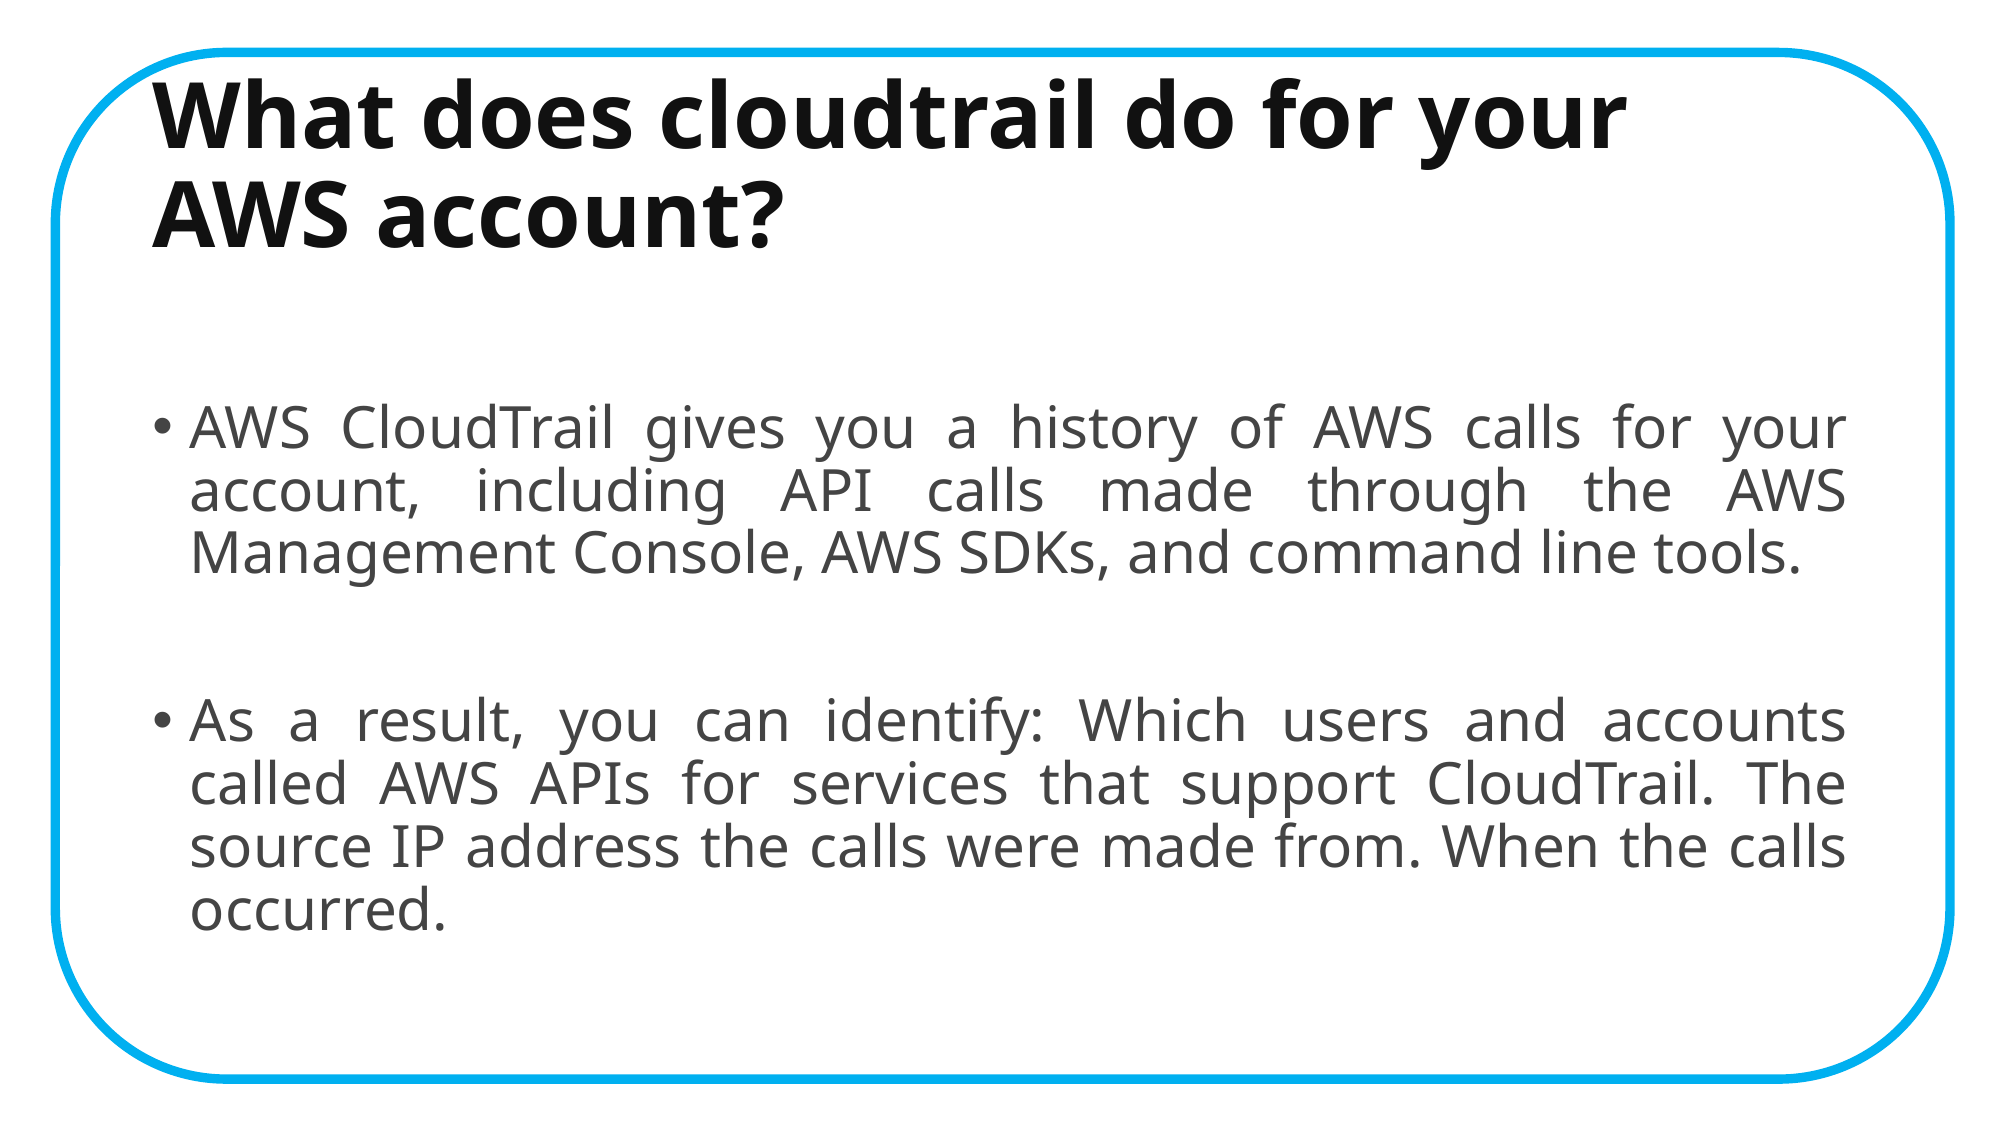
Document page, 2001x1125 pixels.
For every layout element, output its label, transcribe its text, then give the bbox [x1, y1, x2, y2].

title What does cloudtrail do for your AWS account? [137, 59, 1863, 278]
list AWS CloudTrail gives you a history of AWS calls for your account, including API calls made through the AWS Management Console, AWS SDKs, and command line tools. As a result, you can identify: Which users and accounts called AWS APIs for services that support CloudTrail. The source IP address the calls were made from. When the calls occurred. [137, 299, 1863, 1014]
